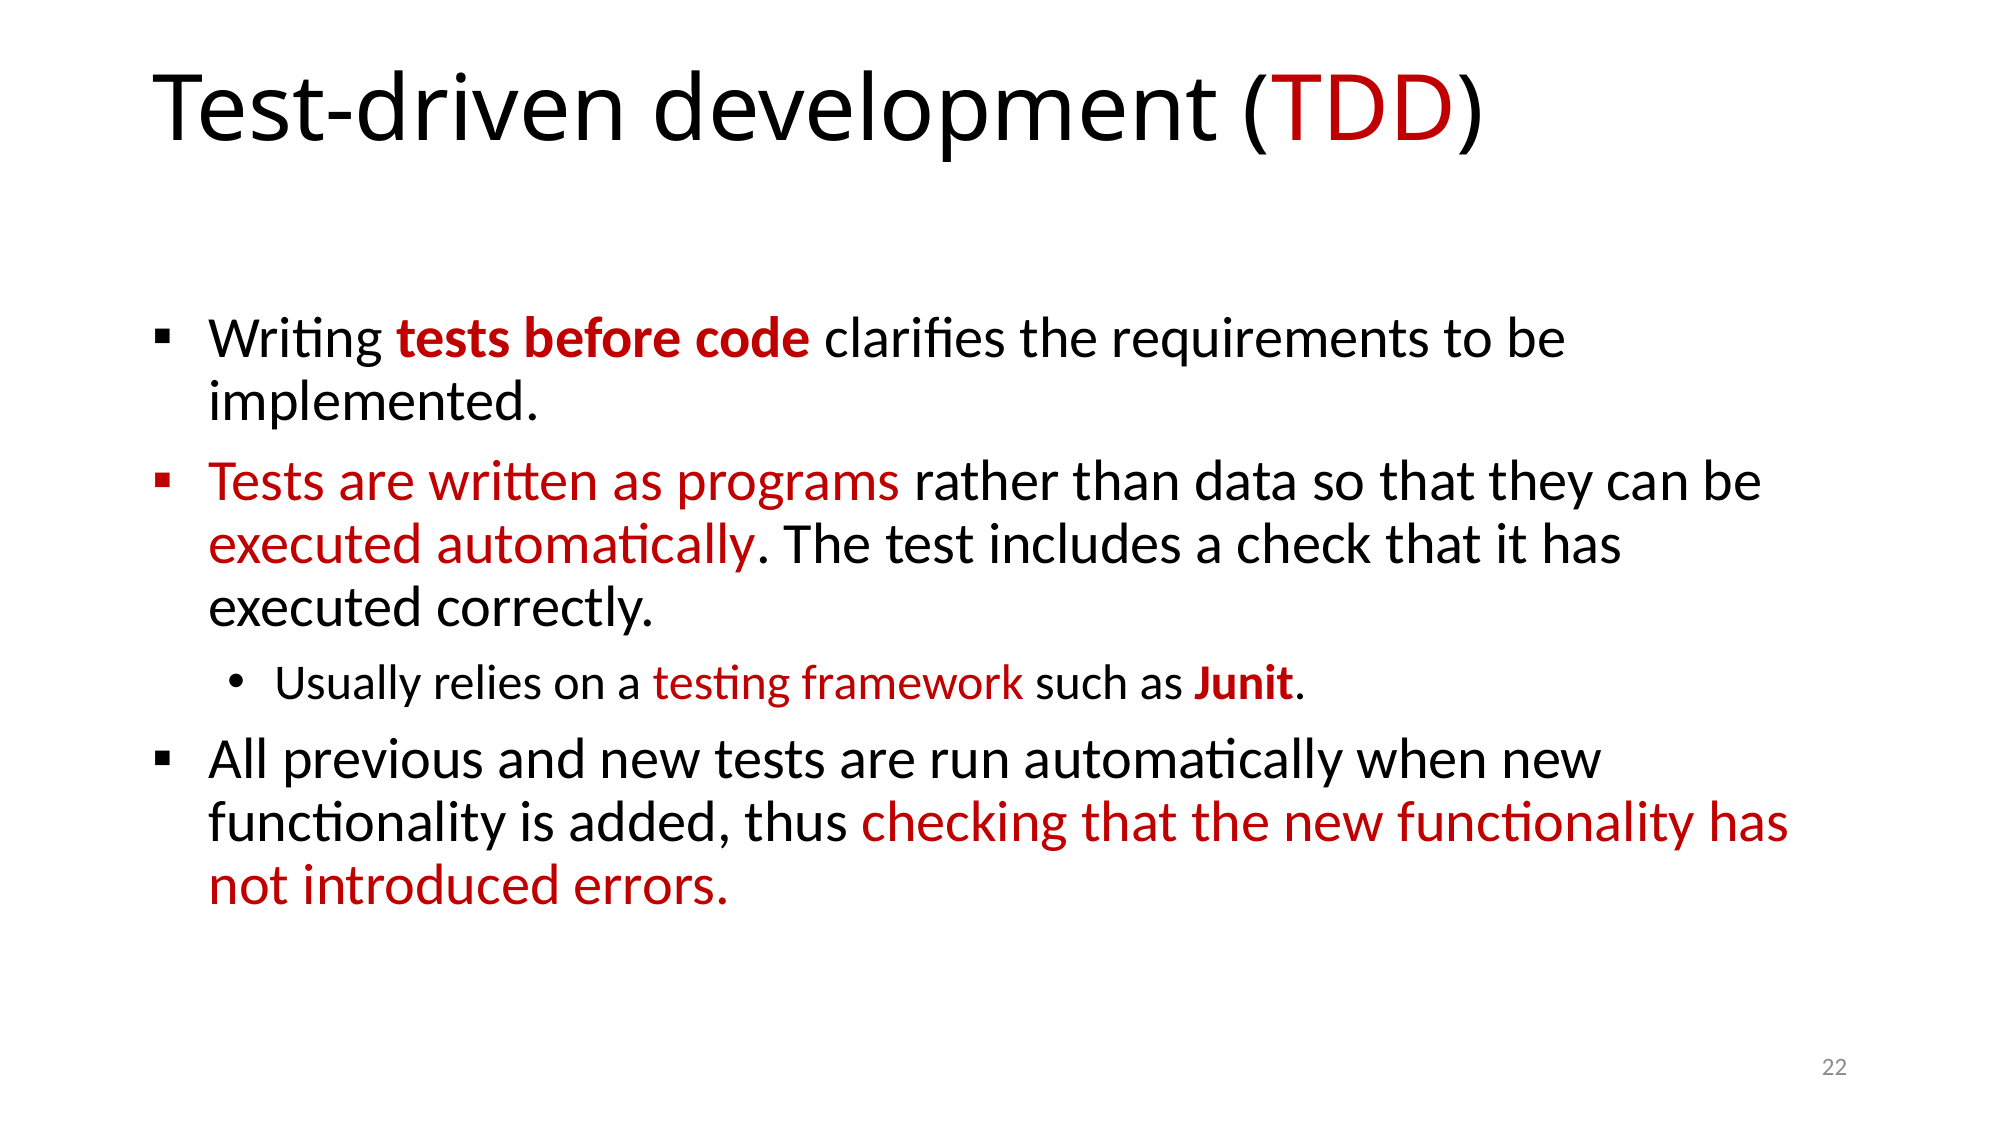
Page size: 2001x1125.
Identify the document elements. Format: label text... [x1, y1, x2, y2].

slide_number 22 [1412, 1042, 1863, 1103]
title Test-driven development (TDD) [137, 59, 1863, 168]
list Writing tests before code clarifies the requirements to be implemented. Tests are written as programs rather than data so that they can be executed automatically. The test includes a check that it has executed correctly. Usually relies on a testing framework such as Junit. All previous and new tests are run automatically when new functionality is added, thus checking that the new functionality has not introduced errors. [137, 299, 1863, 1014]
